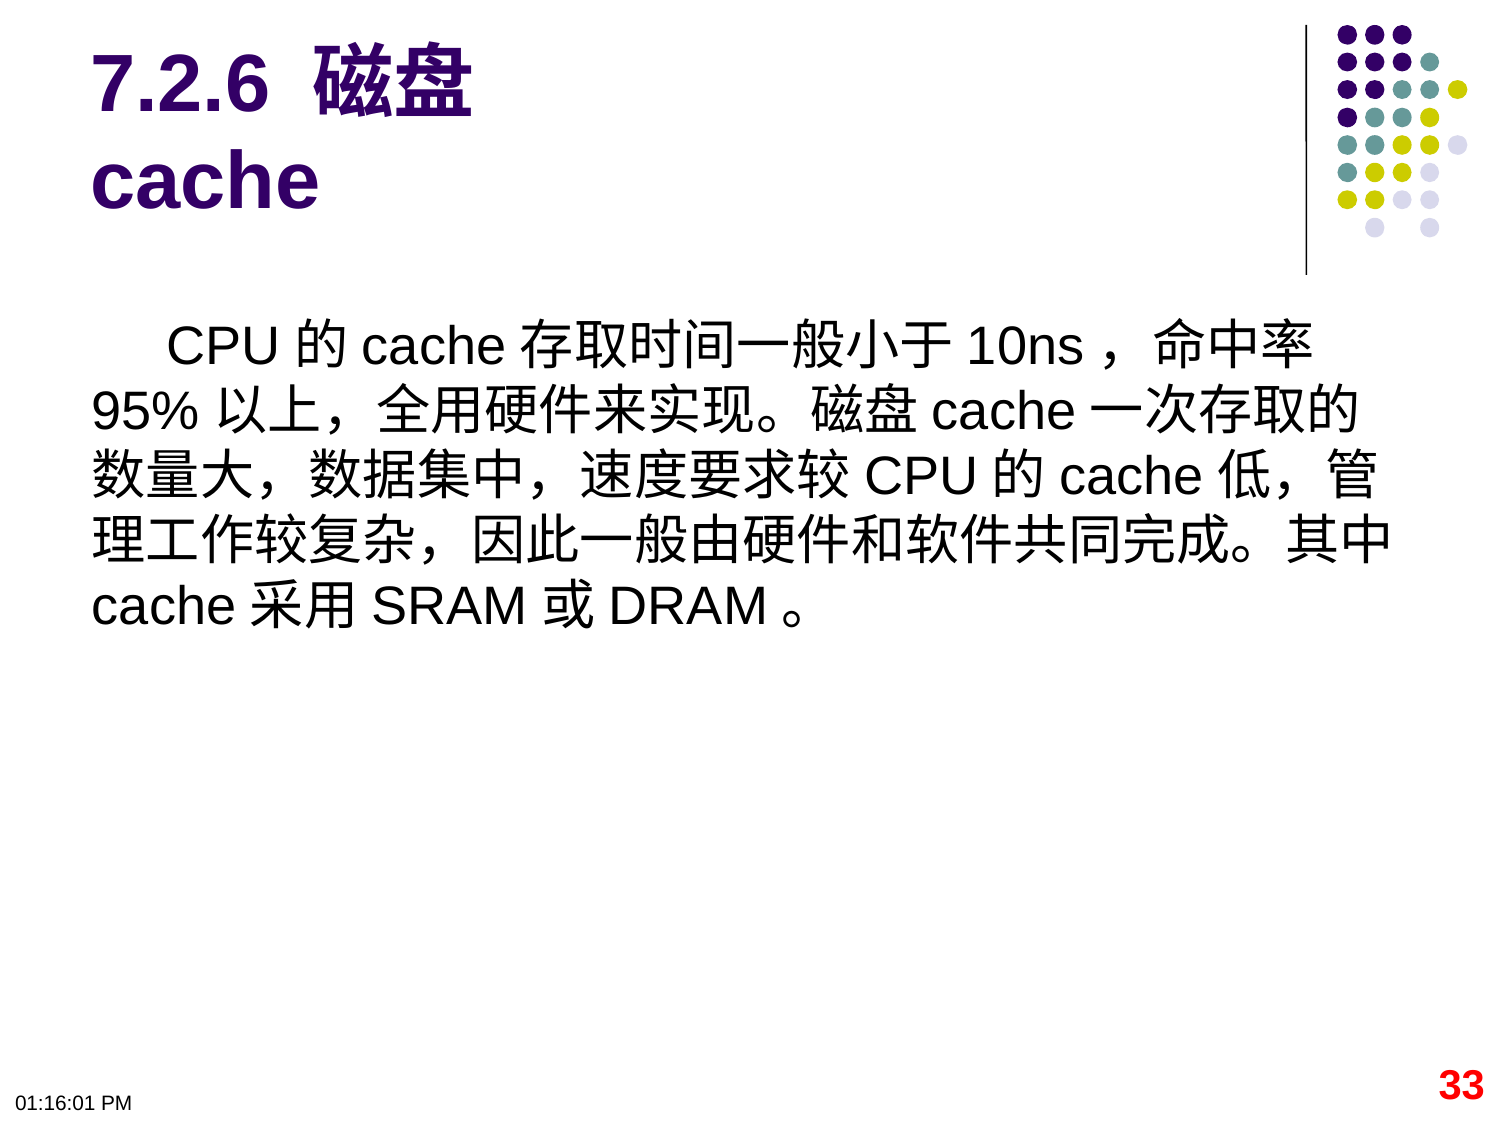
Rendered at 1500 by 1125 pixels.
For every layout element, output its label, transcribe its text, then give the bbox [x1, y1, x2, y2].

list CPU的cache存取时间一般小于10ns，命中率95%以上，全用硬件来实现。磁盘cache一次存取的数量大，数据集中，速度要求较CPU的cache低，管理工作较复杂，因此一般由硬件和软件共同完成。其中cache采用SRAM或DRAM。 [76, 302, 1427, 669]
slide_number 33 [1364, 1049, 1500, 1125]
title 7.2.6 磁盘cache [75, 101, 727, 233]
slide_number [0, 1081, 351, 1125]
